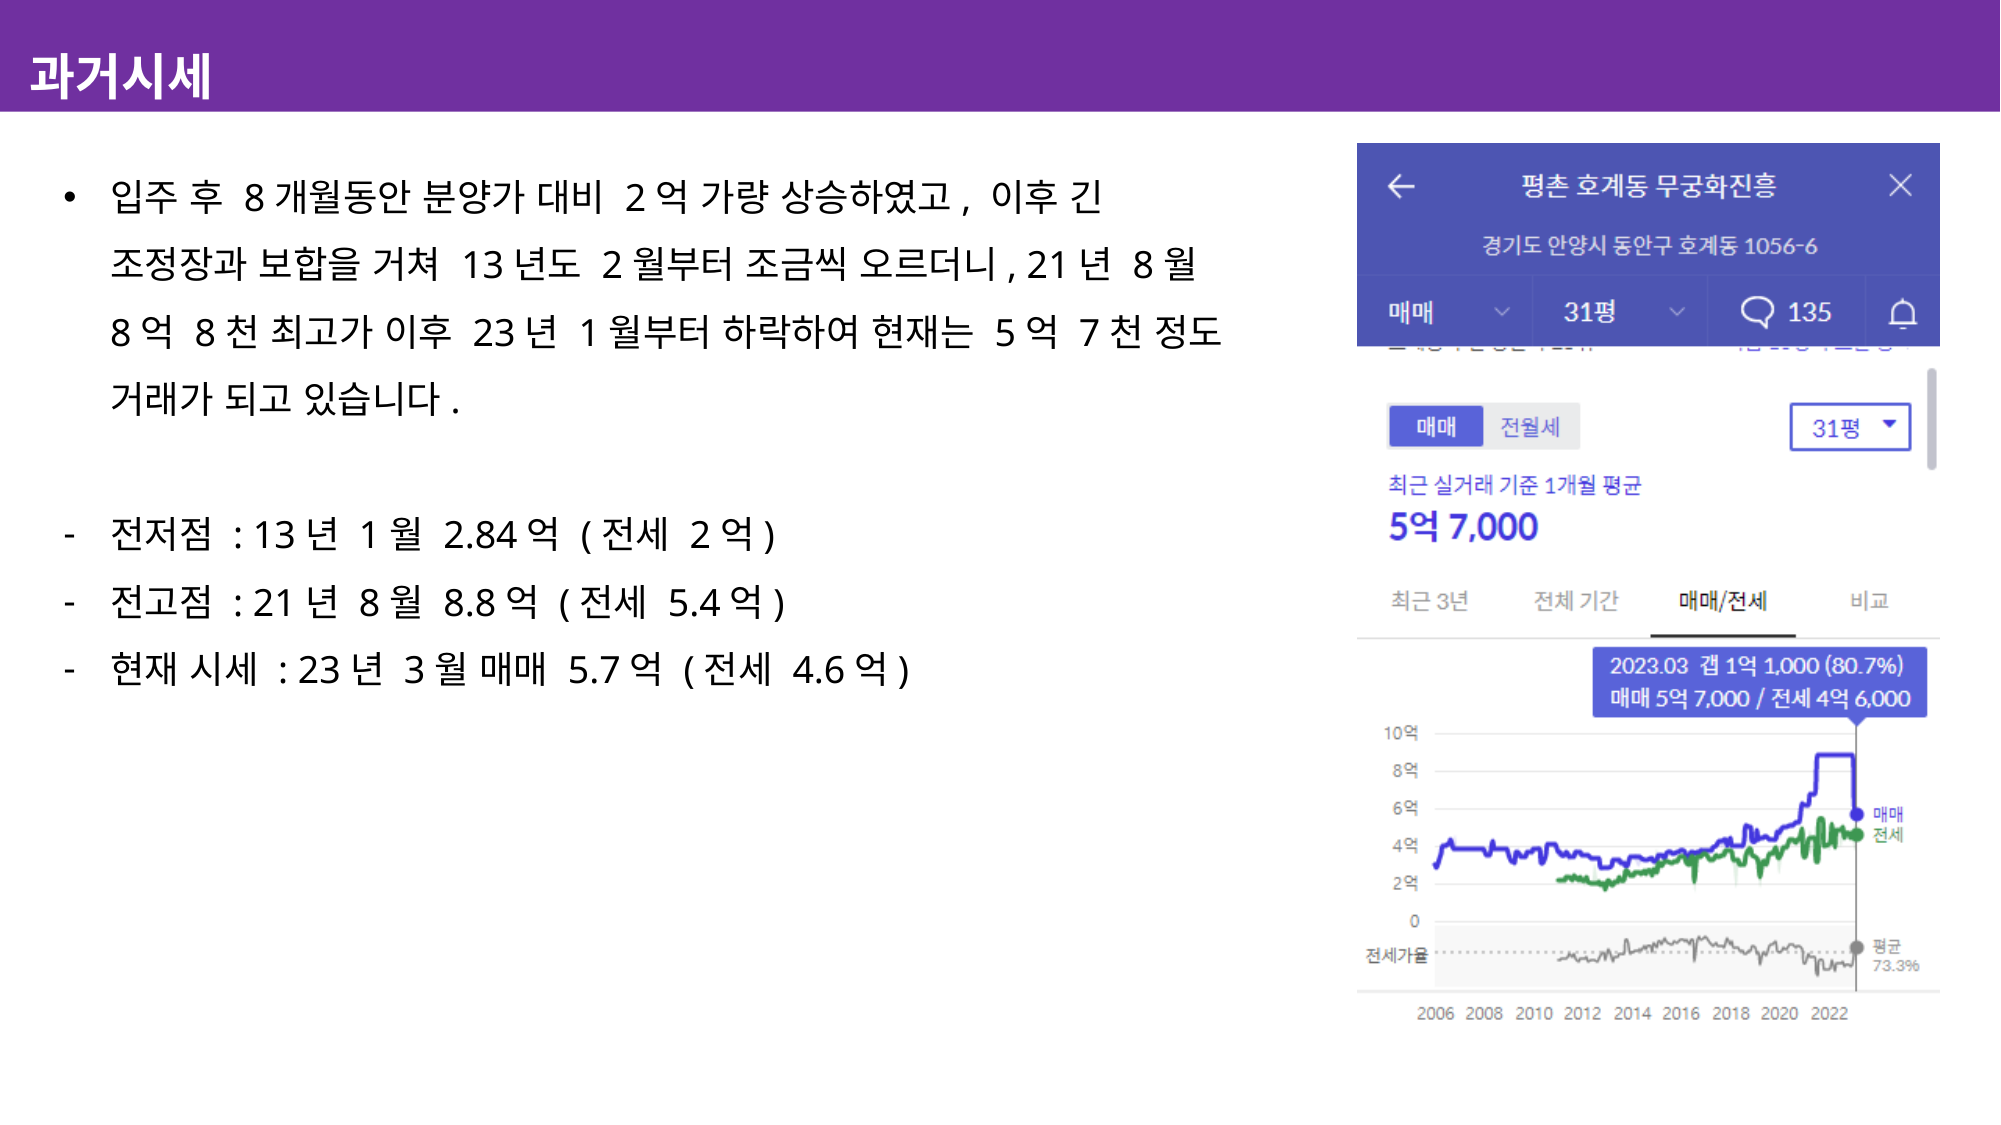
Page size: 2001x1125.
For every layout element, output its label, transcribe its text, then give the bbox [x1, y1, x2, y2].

text_box 입주 후 8개월동안 분양가 대비 2억 가량 상승하였고, 이후 긴 조정장과 보합을 거쳐 13년도 2월부터 조금씩 오르더니, 21년 8월 8억 8천 최고가 이후 23년 1월부터 하락하여 현재는 5억 7천 정도 거래가 되고 있습니다. ​ 전저점 : 13년 1월 2.84억 (전세 2억) 전고점 : 21년 8월 8.8억 (전세 5.4억) 현재 시세 : 23년 3월 매매 5.7억 (전세 4.6억) [48, 143, 1252, 699]
picture [1357, 143, 1940, 1034]
text_box 과거시세 [15, 38, 718, 114]
text_box [0, 0, 2000, 113]
